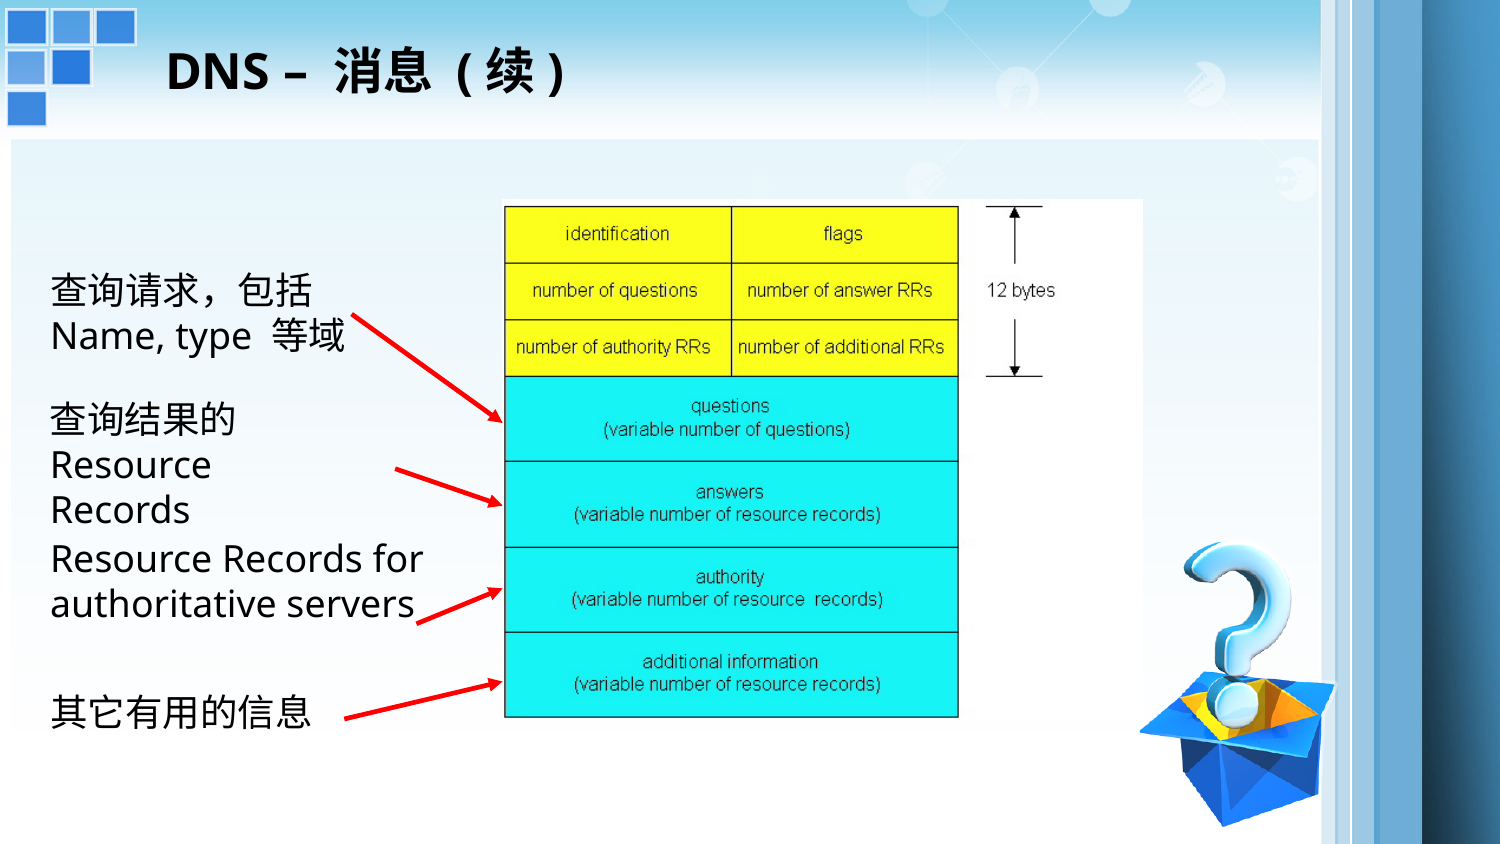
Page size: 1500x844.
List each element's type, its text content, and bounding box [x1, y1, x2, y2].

text_box 查询结果的Resource Records [35, 388, 422, 528]
text_box 查询请求，包括 Name, type 等域 [35, 259, 375, 365]
text_box [351, 313, 497, 423]
text_box [416, 587, 497, 624]
text_box [344, 678, 497, 720]
title DNS – 消息 (续) [150, 31, 950, 108]
text_box Resource Records for authoritative servers [35, 528, 446, 633]
text_box [395, 468, 497, 508]
picture [0, 0, 1500, 844]
text_box 其它有用的信息 [35, 681, 338, 742]
